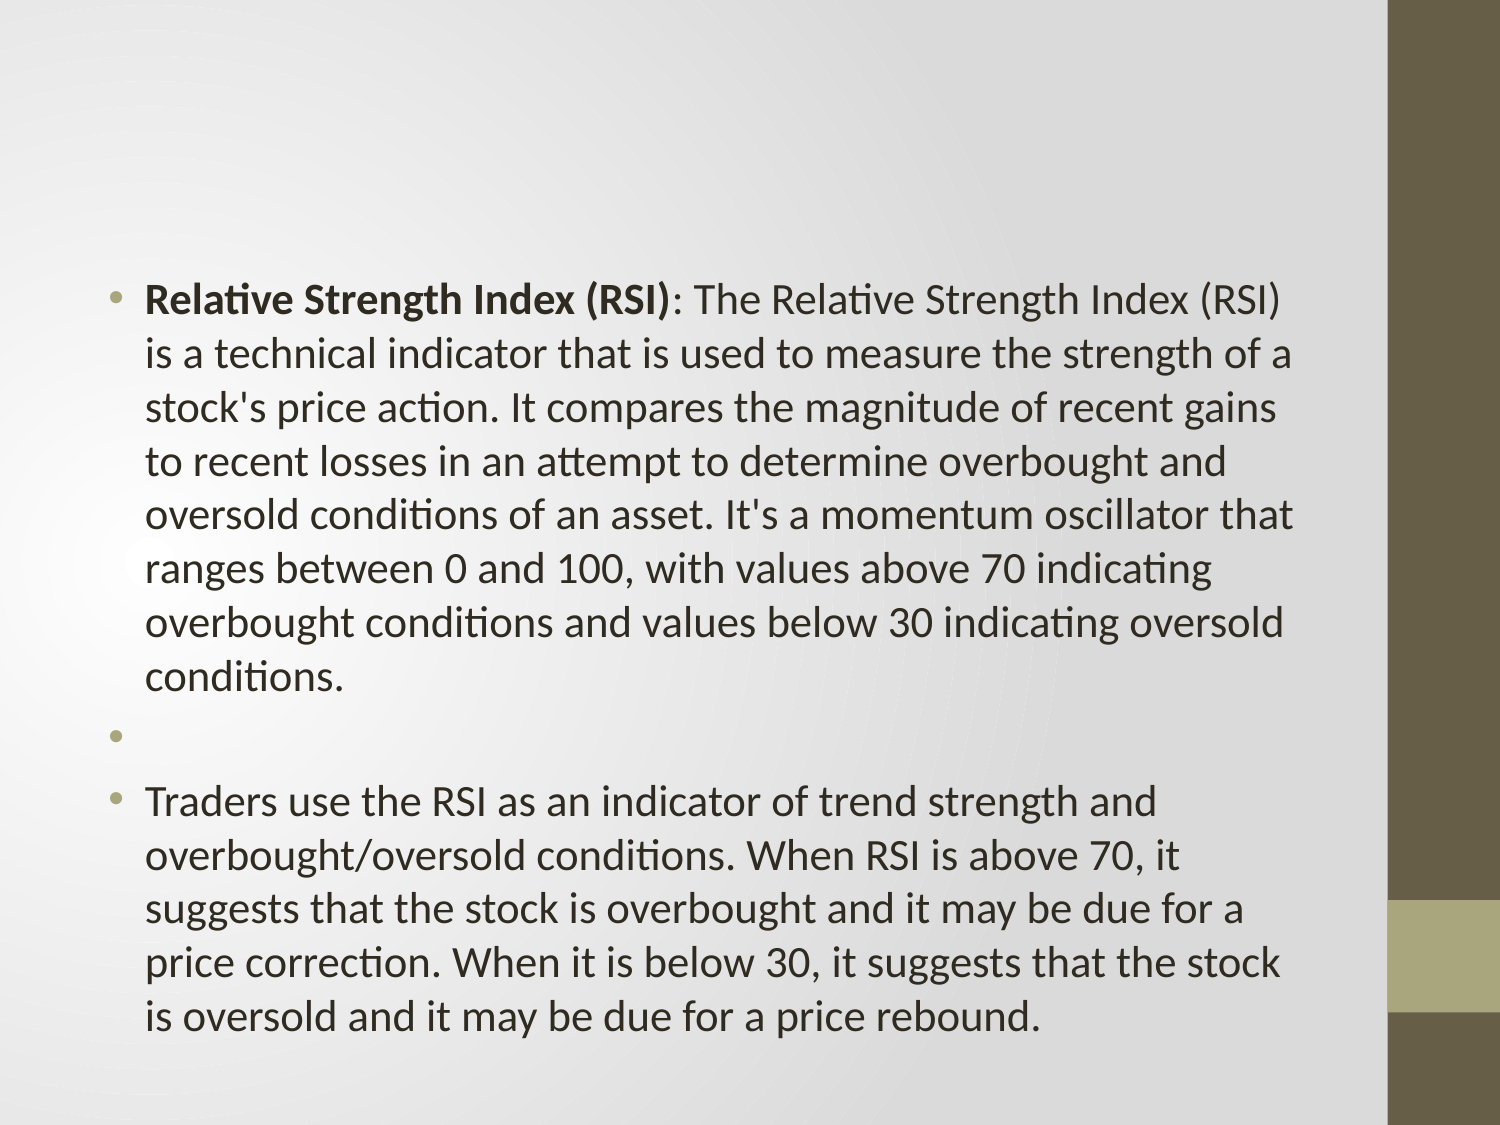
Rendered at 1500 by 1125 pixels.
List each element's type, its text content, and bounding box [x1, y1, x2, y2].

list Relative Strength Index (RSI): The Relative Strength Index (RSI) is a technical indicator that is used to measure the strength of a stock's price action. It compares the magnitude of recent gains to recent losses in an attempt to determine overbought and oversold conditions of an asset. It's a momentum oscillator that ranges between 0 and 100, with values above 70 indicating overbought conditions and values below 30 indicating oversold conditions. Traders use the RSI as an indicator of trend strength and overbought/oversold conditions. When RSI is above 70, it suggests that the stock is overbought and it may be due for a price correction. When it is below 30, it suggests that the stock is oversold and it may be due for a price rebound. [75, 262, 1325, 1050]
